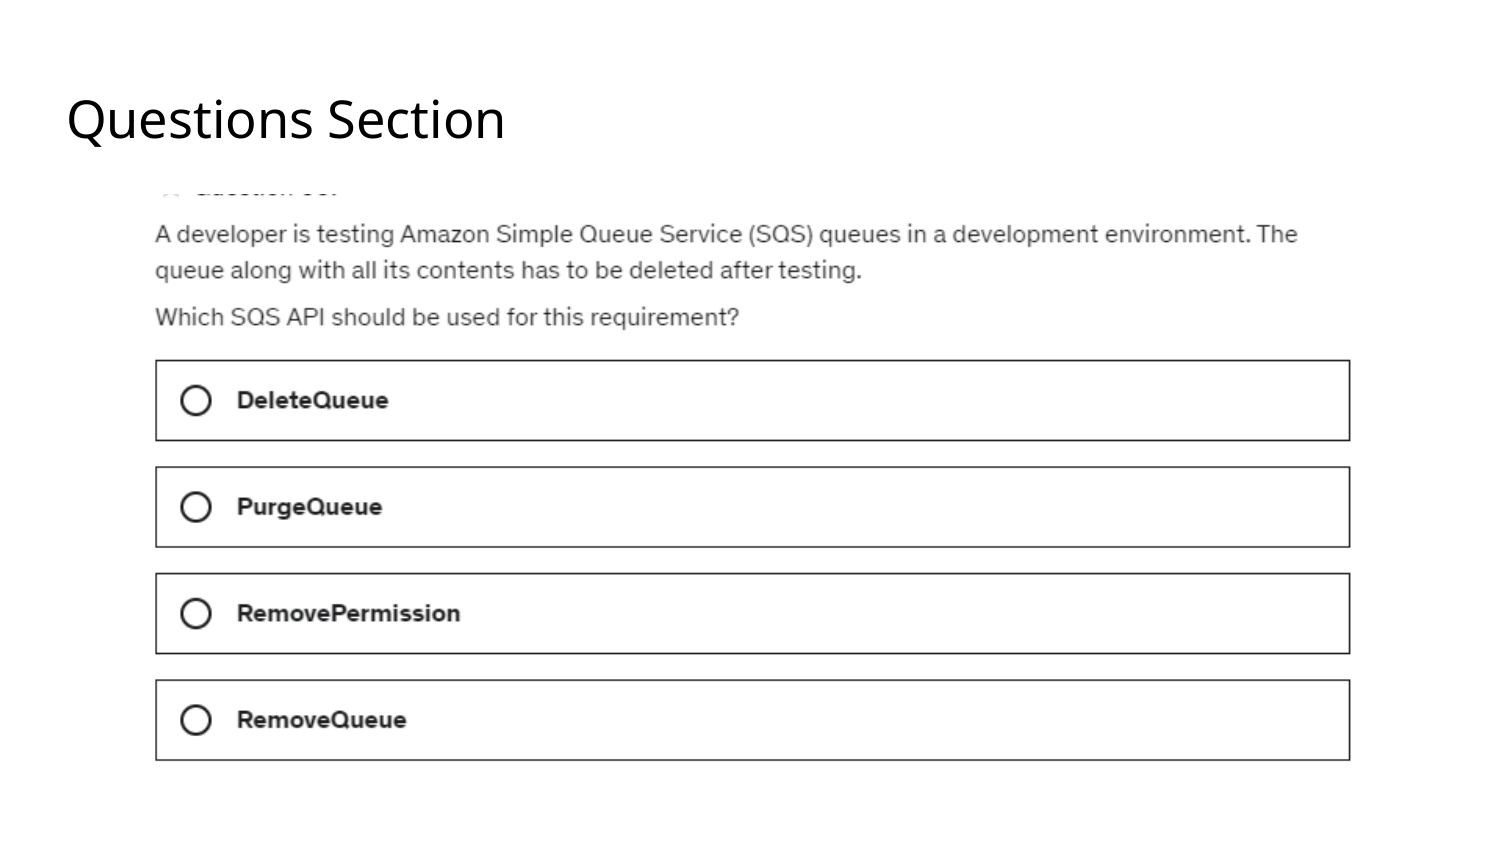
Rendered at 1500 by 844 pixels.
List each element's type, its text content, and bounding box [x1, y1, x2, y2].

picture [129, 194, 1371, 794]
title Questions Section [51, 72, 1449, 167]
